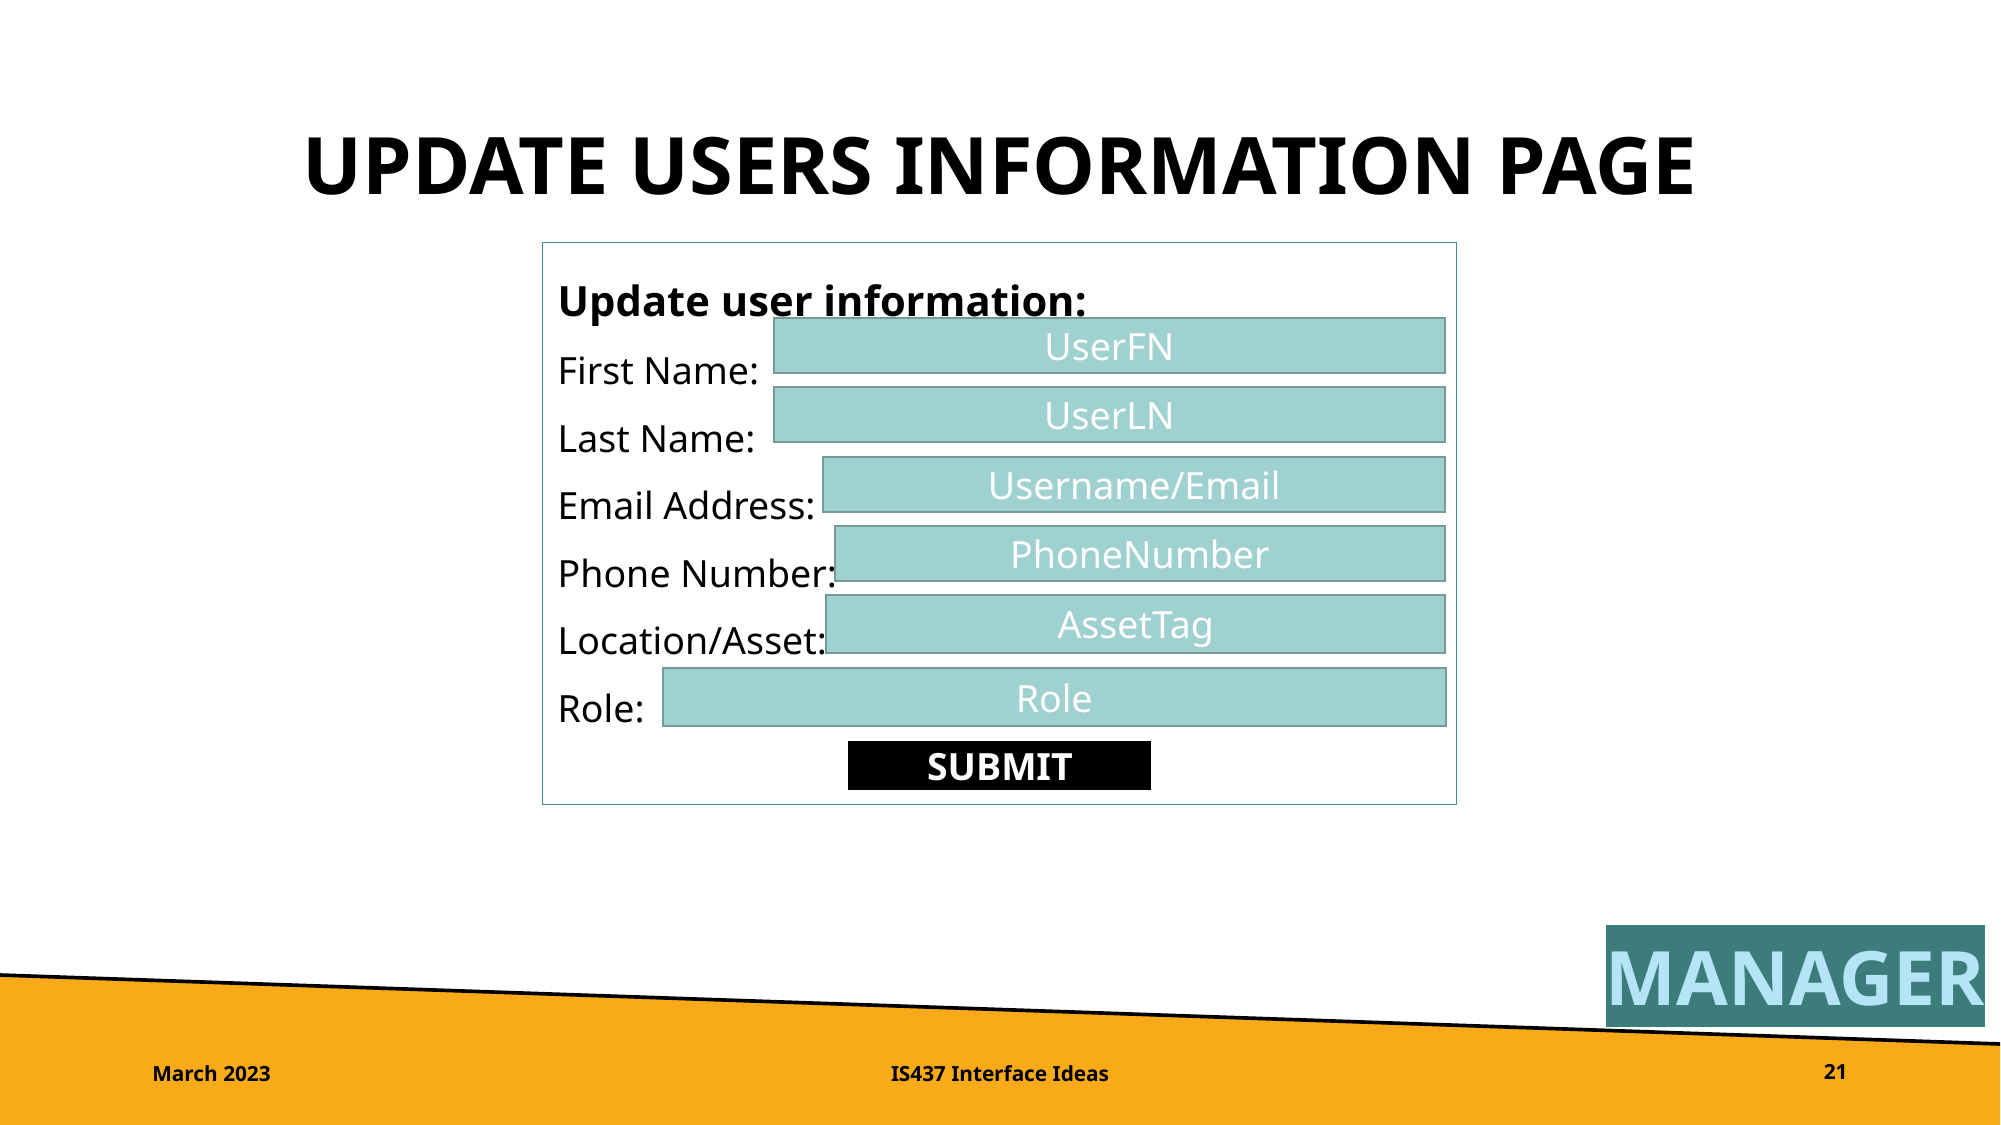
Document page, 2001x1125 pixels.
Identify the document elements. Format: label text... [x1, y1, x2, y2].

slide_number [137, 1042, 588, 1103]
text_box SUBMIT [848, 741, 1151, 790]
slide_number 21 [1412, 1042, 1863, 1103]
text_box Username/Email [822, 456, 1446, 513]
text_box UserLN [773, 386, 1446, 443]
footer IS437 Interface Ideas [662, 1042, 1338, 1103]
text_box AssetTag [825, 594, 1446, 654]
text_box Update user information: First Name: Last Name: Email Address: Phone Number: Location/Asset: Role: [542, 242, 1457, 805]
text_box PhoneNumber [834, 525, 1446, 582]
text_box UserFN [773, 317, 1446, 374]
text_box Role [662, 667, 1447, 727]
title Update Users Information Page [137, 59, 1863, 278]
text_box MANAGER [1590, 922, 2000, 1028]
